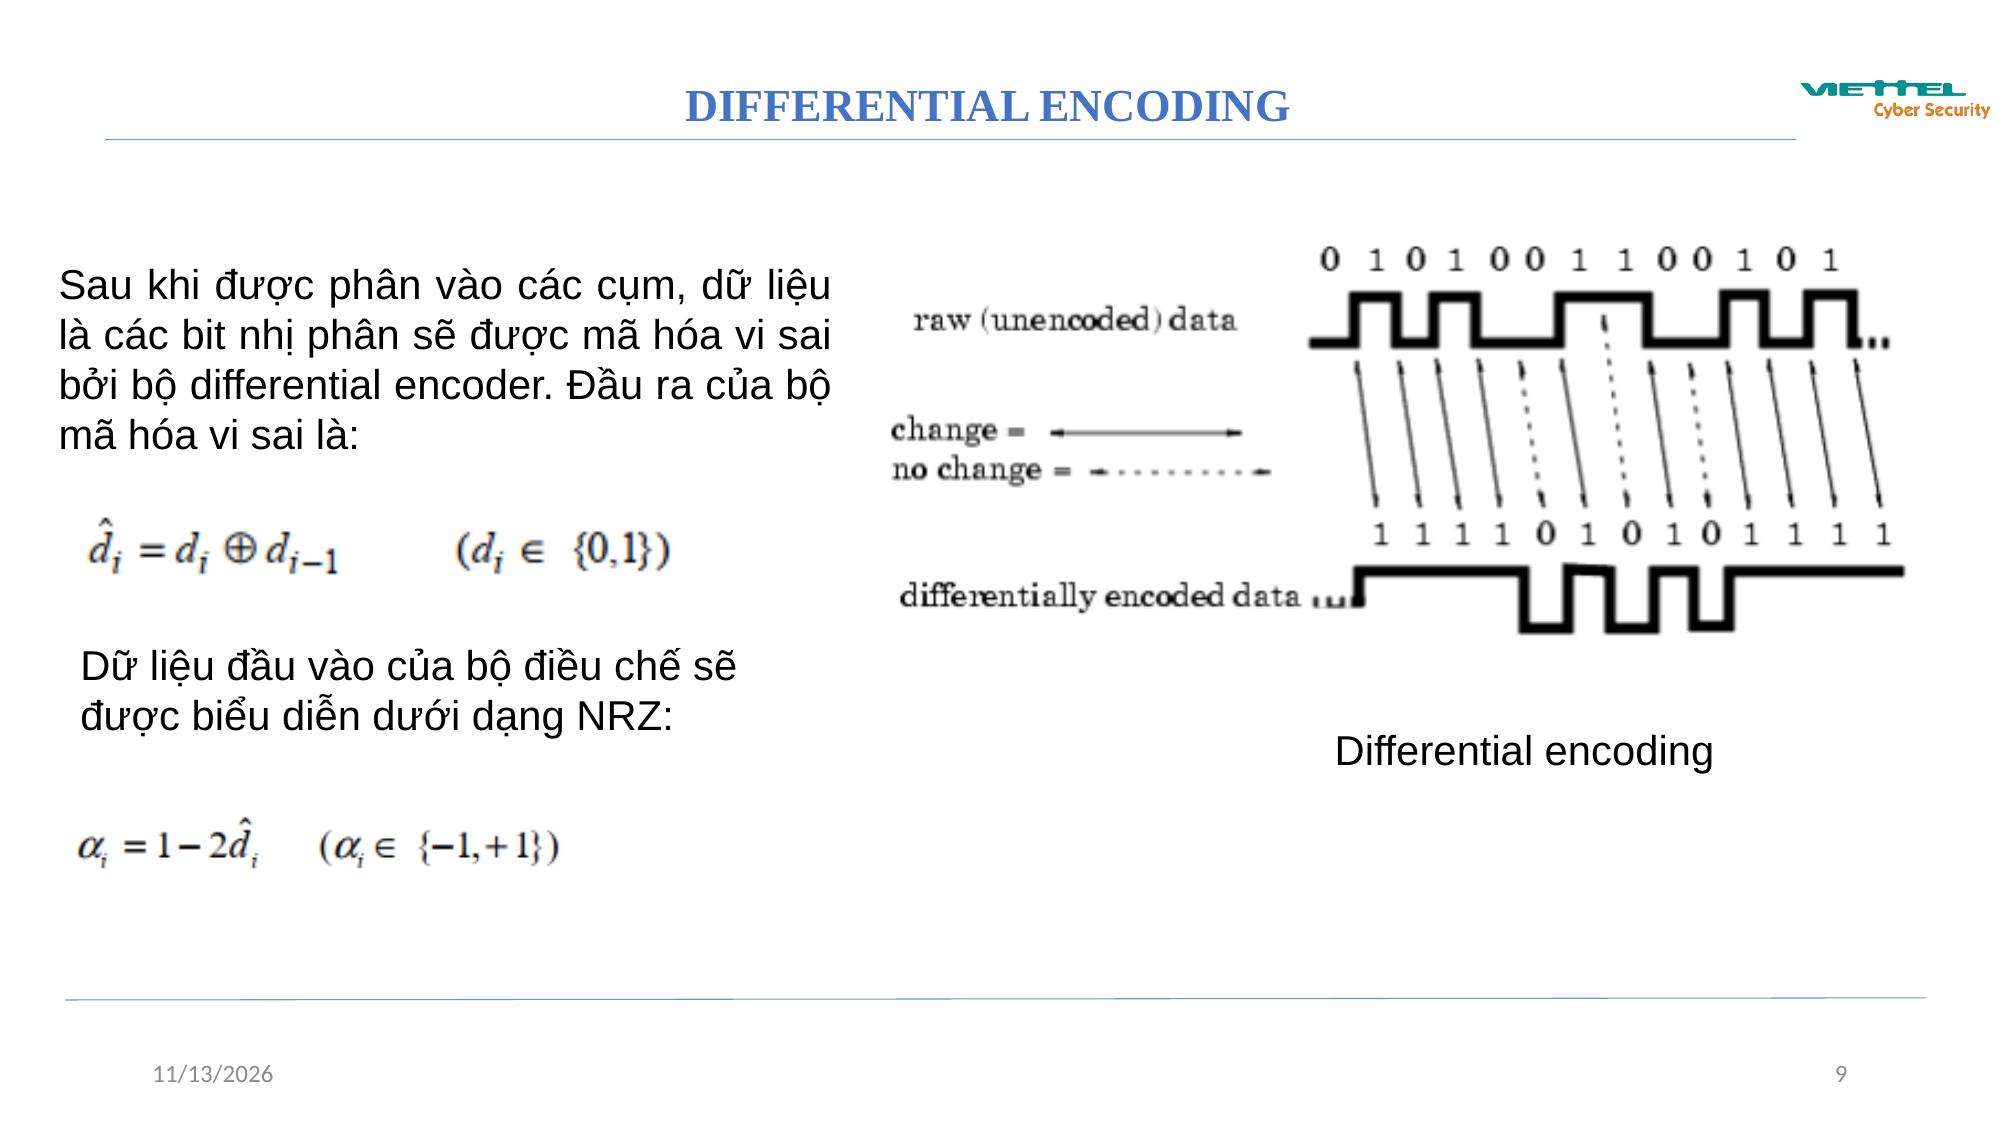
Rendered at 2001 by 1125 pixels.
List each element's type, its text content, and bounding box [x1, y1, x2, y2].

text_box DIFFERENTIAL ENCODING [480, 68, 1421, 139]
picture [879, 245, 1994, 651]
picture [0, 776, 636, 940]
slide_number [137, 1042, 588, 1103]
slide_number 9 [1412, 1042, 1863, 1103]
text_box Dữ liệu đầu vào của bộ điều chế sẽ được biểu diễn dưới dạng NRZ: [65, 631, 830, 797]
picture [0, 477, 736, 608]
text_box Sau khi được phân vào các cụm, dữ liệu là các bit nhị phân sẽ được mã hóa vi sai bởi bộ differential encoder. Đầu ra của bộ mã hóa vi sai là: [43, 250, 848, 566]
text_box Differential encoding [1252, 716, 1797, 782]
picture [1796, 0, 1994, 198]
